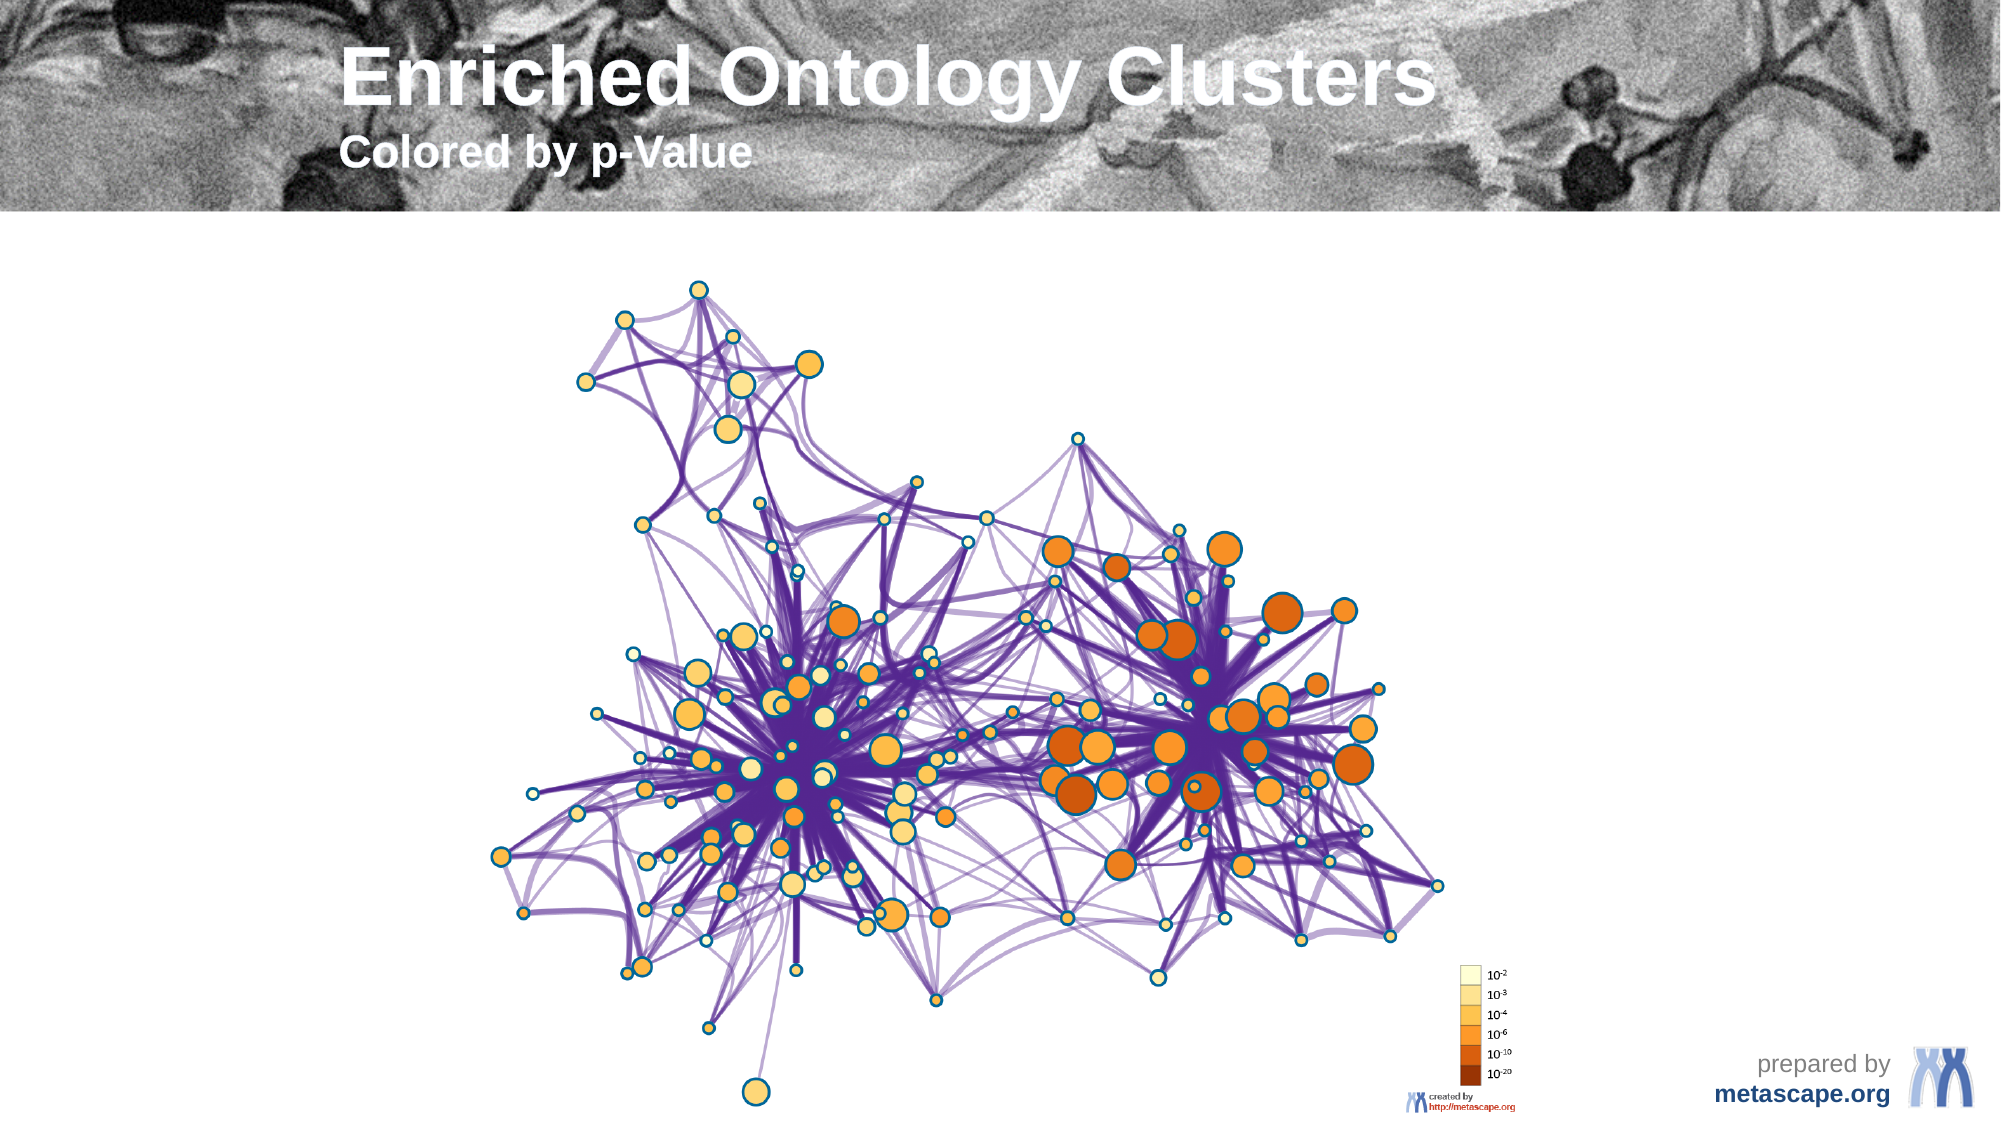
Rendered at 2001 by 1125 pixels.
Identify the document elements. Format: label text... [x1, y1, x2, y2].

title Enriched Ontology Clusters Colored by p-Value [323, 11, 1526, 187]
picture [0, 0, 2001, 1125]
